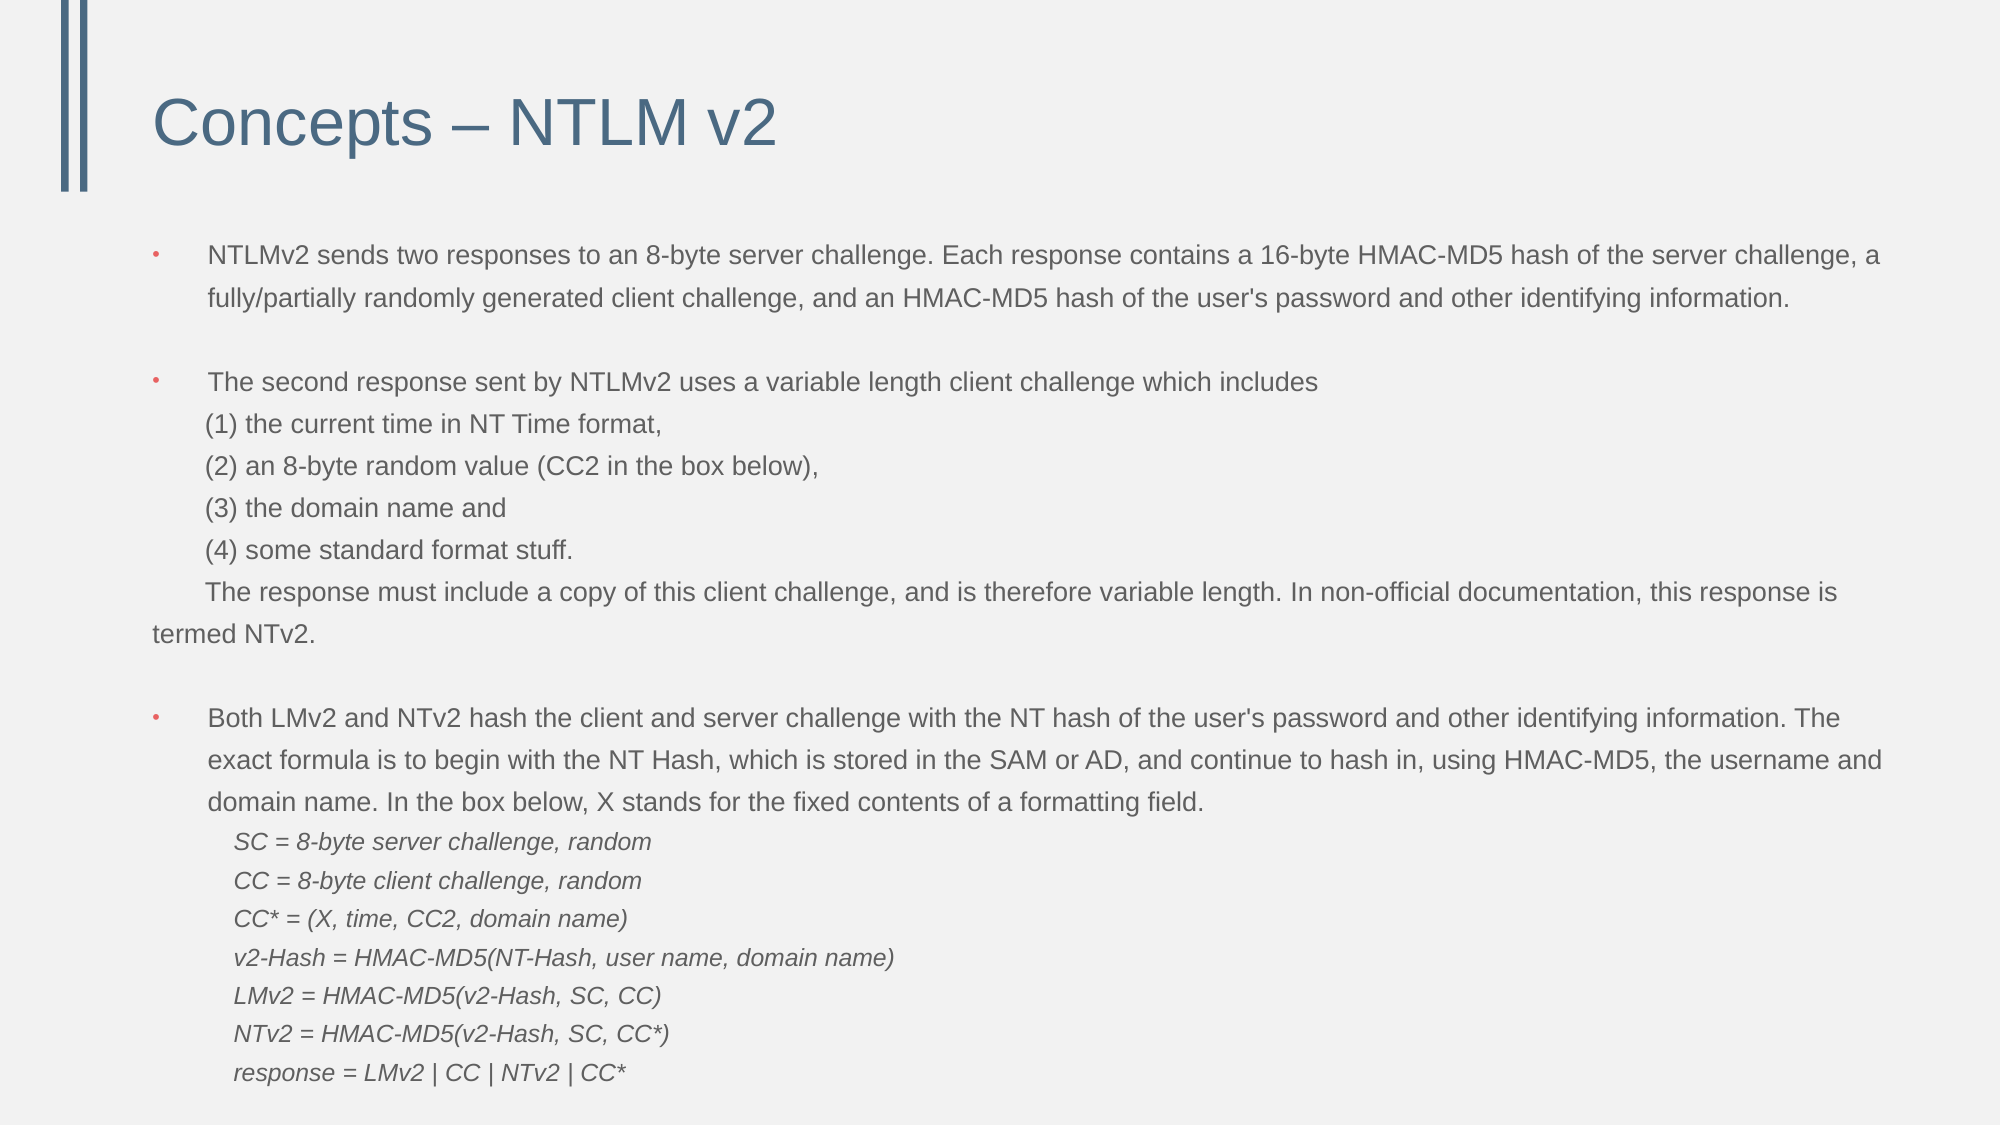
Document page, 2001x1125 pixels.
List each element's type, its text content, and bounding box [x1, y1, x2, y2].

text_box NTLMv2 sends two responses to an 8-byte server challenge. Each response contains a 16-byte HMAC-MD5 hash of the server challenge, a fully/partially randomly generated client challenge, and an HMAC-MD5 hash of the user's password and other identifying information. The second response sent by NTLMv2 uses a variable length client challenge which includes (1) the current time in NT Time format, (2) an 8-byte random value (CC2 in the box below), (3) the domain name and (4) some standard format stuff. The response must include a copy of this client challenge, and is therefore variable length. In non-official documentation, this response is termed NTv2. Both LMv2 and NTv2 hash the client and server challenge with the NT hash of the user's password and other identifying information. The exact formula is to begin with the NT Hash, which is stored in the SAM or AD, and continue to hash in, using HMAC-MD5, the username and domain name. In the box below, X stands for the fixed contents of a formatting field. SC = 8-byte server challenge, random CC = 8-byte client challenge, random CC* = (X, time, CC2, domain name) v2-Hash = HMAC-MD5(NT-Hash, user name, domain name) LMv2 = HMAC-MD5(v2-Hash, SC, CC) NTv2 = HMAC-MD5(v2-Hash, SC, CC*) response = LMv2 | CC | NTv2 | CC* [137, 212, 1923, 1102]
title Concepts – NTLM v2 [137, 64, 1863, 184]
